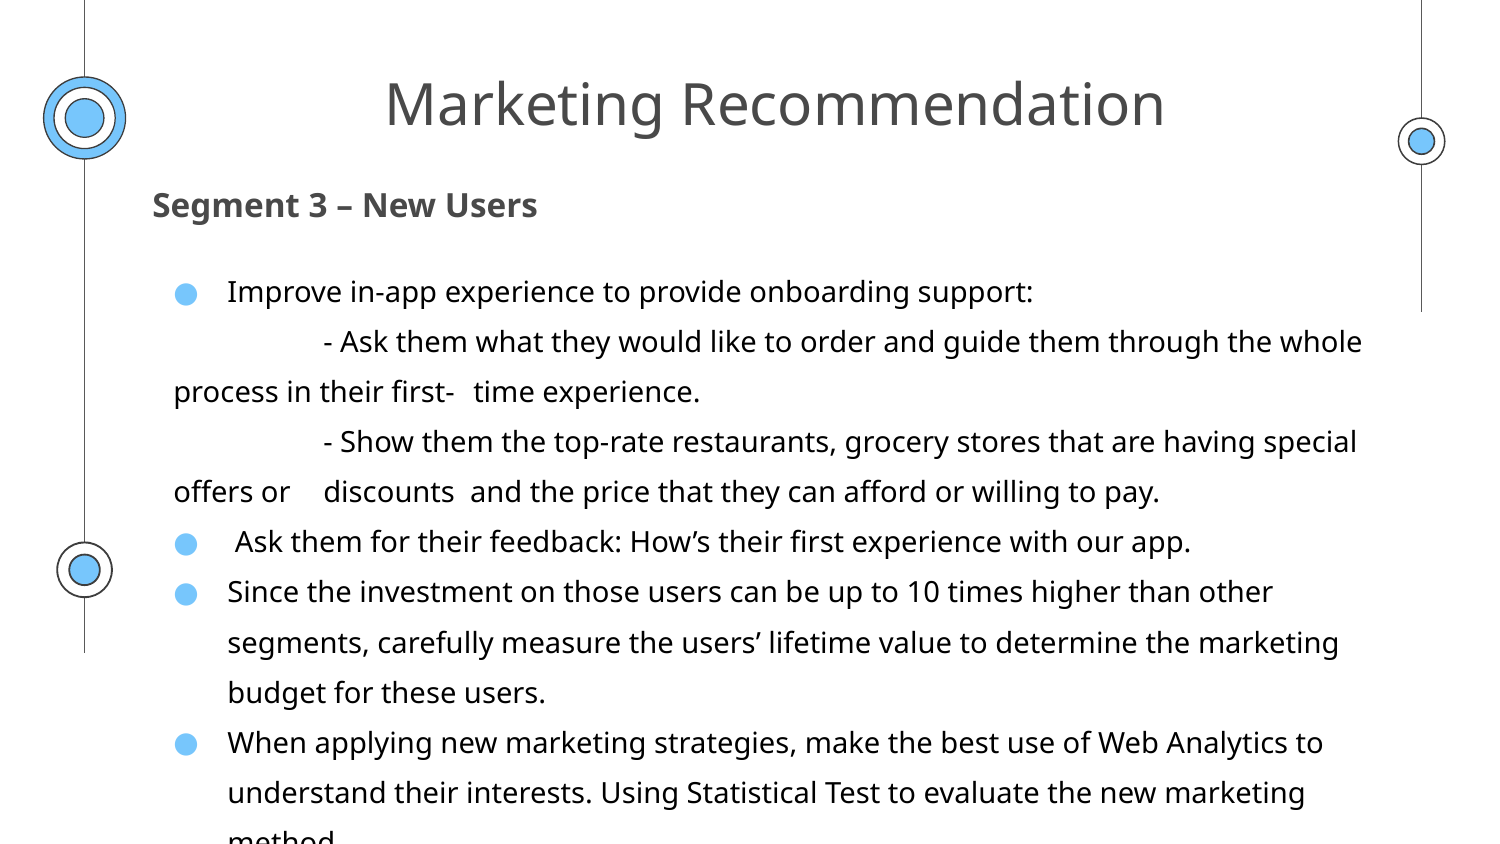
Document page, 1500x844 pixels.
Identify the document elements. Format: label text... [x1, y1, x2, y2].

title Marketing Recommendation [233, 51, 1318, 142]
subtitle Segment 3 – New Users Improve in-app experience to provide onboarding support: - Ask them what they would like to order and guide them through the whole process in their first- time experience. - Show them the top-rate restaurants, grocery stores that are having special offers or discounts and the price that they can afford or willing to pay. Ask them for their feedback: How’s their first experience with our app. Since the investment on those users can be up to 10 times higher than other segments, carefully measure the users’ lifetime value to determine the marketing budget for these users. When applying new marketing strategies, make the best use of Web Analytics to understand their interests. Using Statistical Test to evaluate the new marketing method. [137, 168, 1410, 782]
